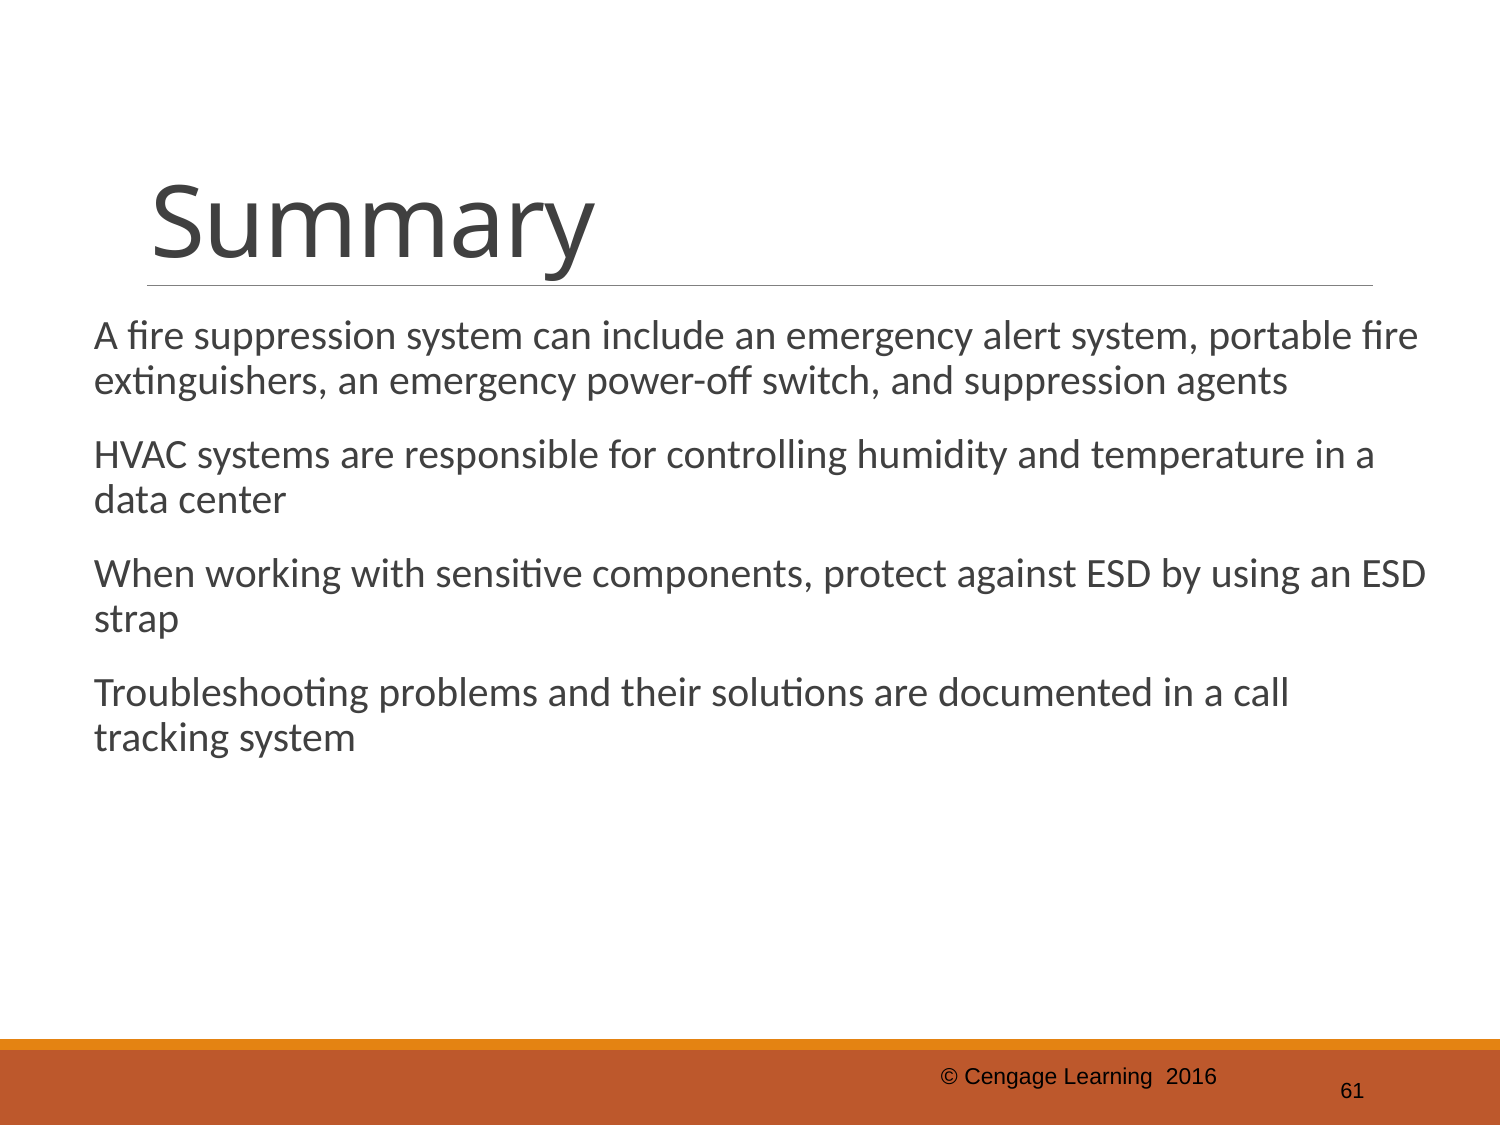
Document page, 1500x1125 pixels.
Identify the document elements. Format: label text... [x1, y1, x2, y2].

slide_number 61 [1218, 1059, 1380, 1120]
list A fire suppression system can include an emergency alert system, portable fire extinguishers, an emergency power-off switch, and suppression agents HVAC systems are responsible for controlling humidity and temperature in a data center When working with sensitive components, protect against ESD by using an ESD strap Troubleshooting problems and their solutions are documented in a call tracking system [78, 305, 1429, 1049]
title Summary [135, 47, 1373, 285]
